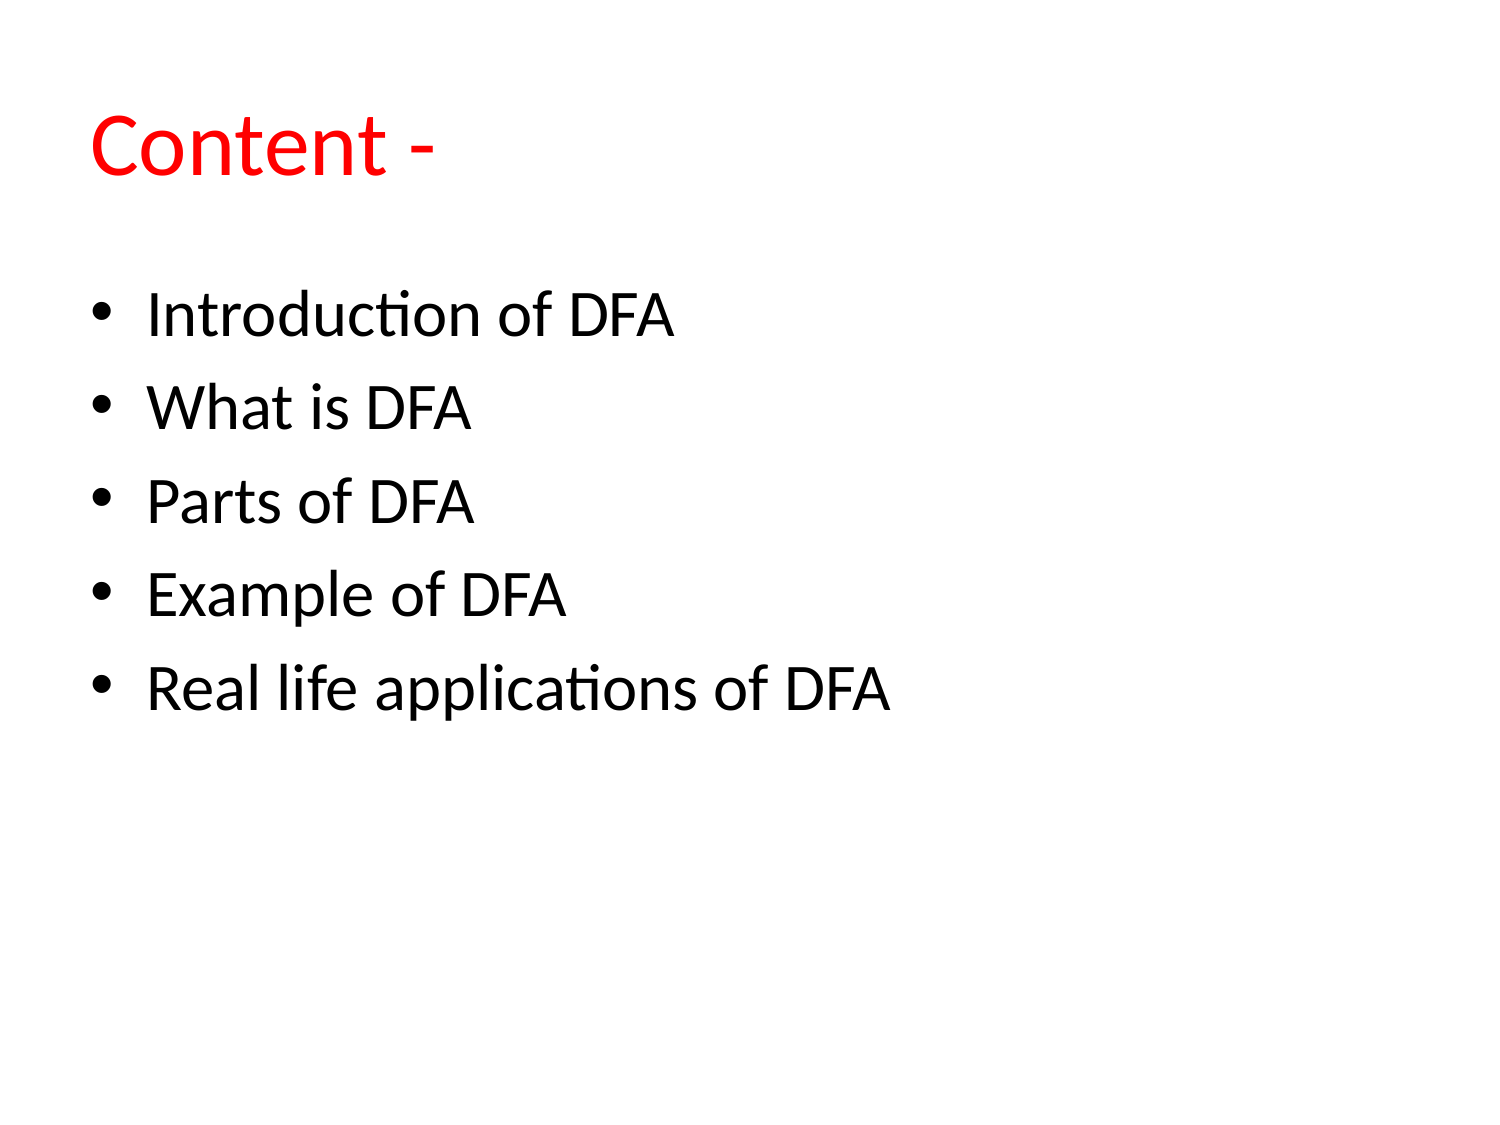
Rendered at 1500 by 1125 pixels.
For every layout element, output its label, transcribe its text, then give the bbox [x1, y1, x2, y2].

list Introduction of DFA What is DFA Parts of DFA Example of DFA Real life applications of DFA [75, 262, 1425, 1005]
title Content - [75, 45, 1425, 233]
